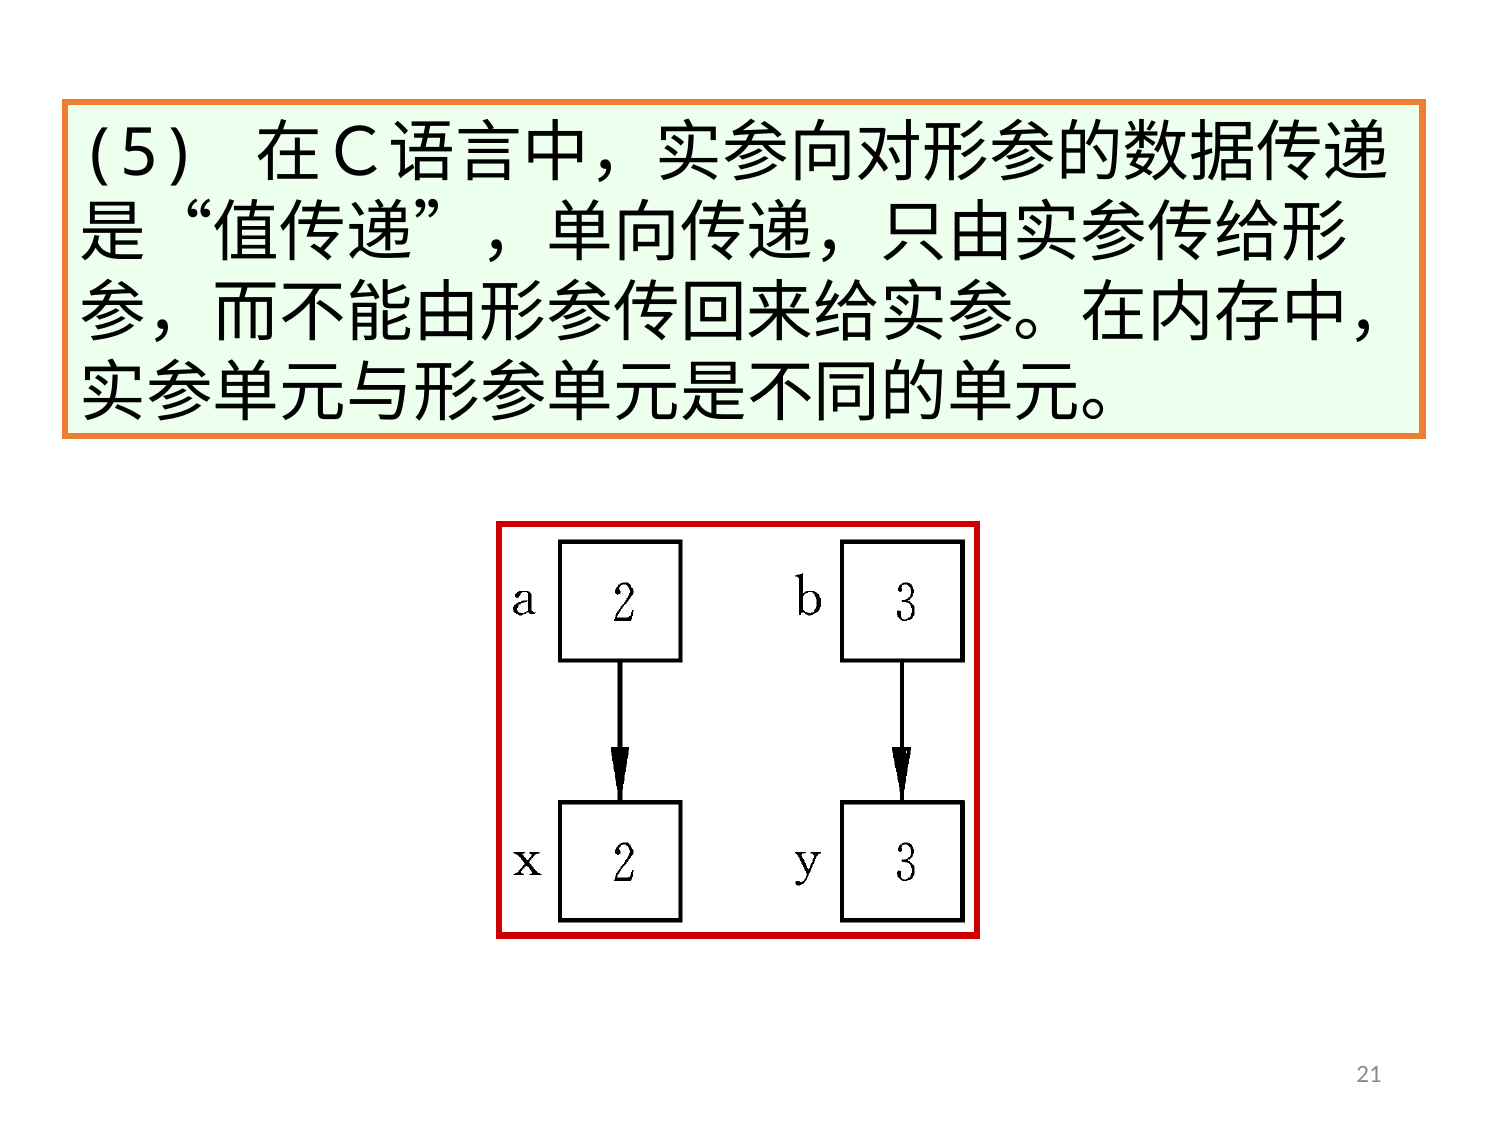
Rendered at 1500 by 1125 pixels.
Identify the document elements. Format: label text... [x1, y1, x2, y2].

slide_number 21 [1059, 1042, 1397, 1103]
text_box (5) 在Ｃ语言中，实参向对形参的数据传递是“值传递”，单向传递，只由实参传给形参，而不能由形参传回来给实参。在内存中，实参单元与形参单元是不同的单元。 [64, 101, 1423, 437]
picture [501, 526, 975, 933]
